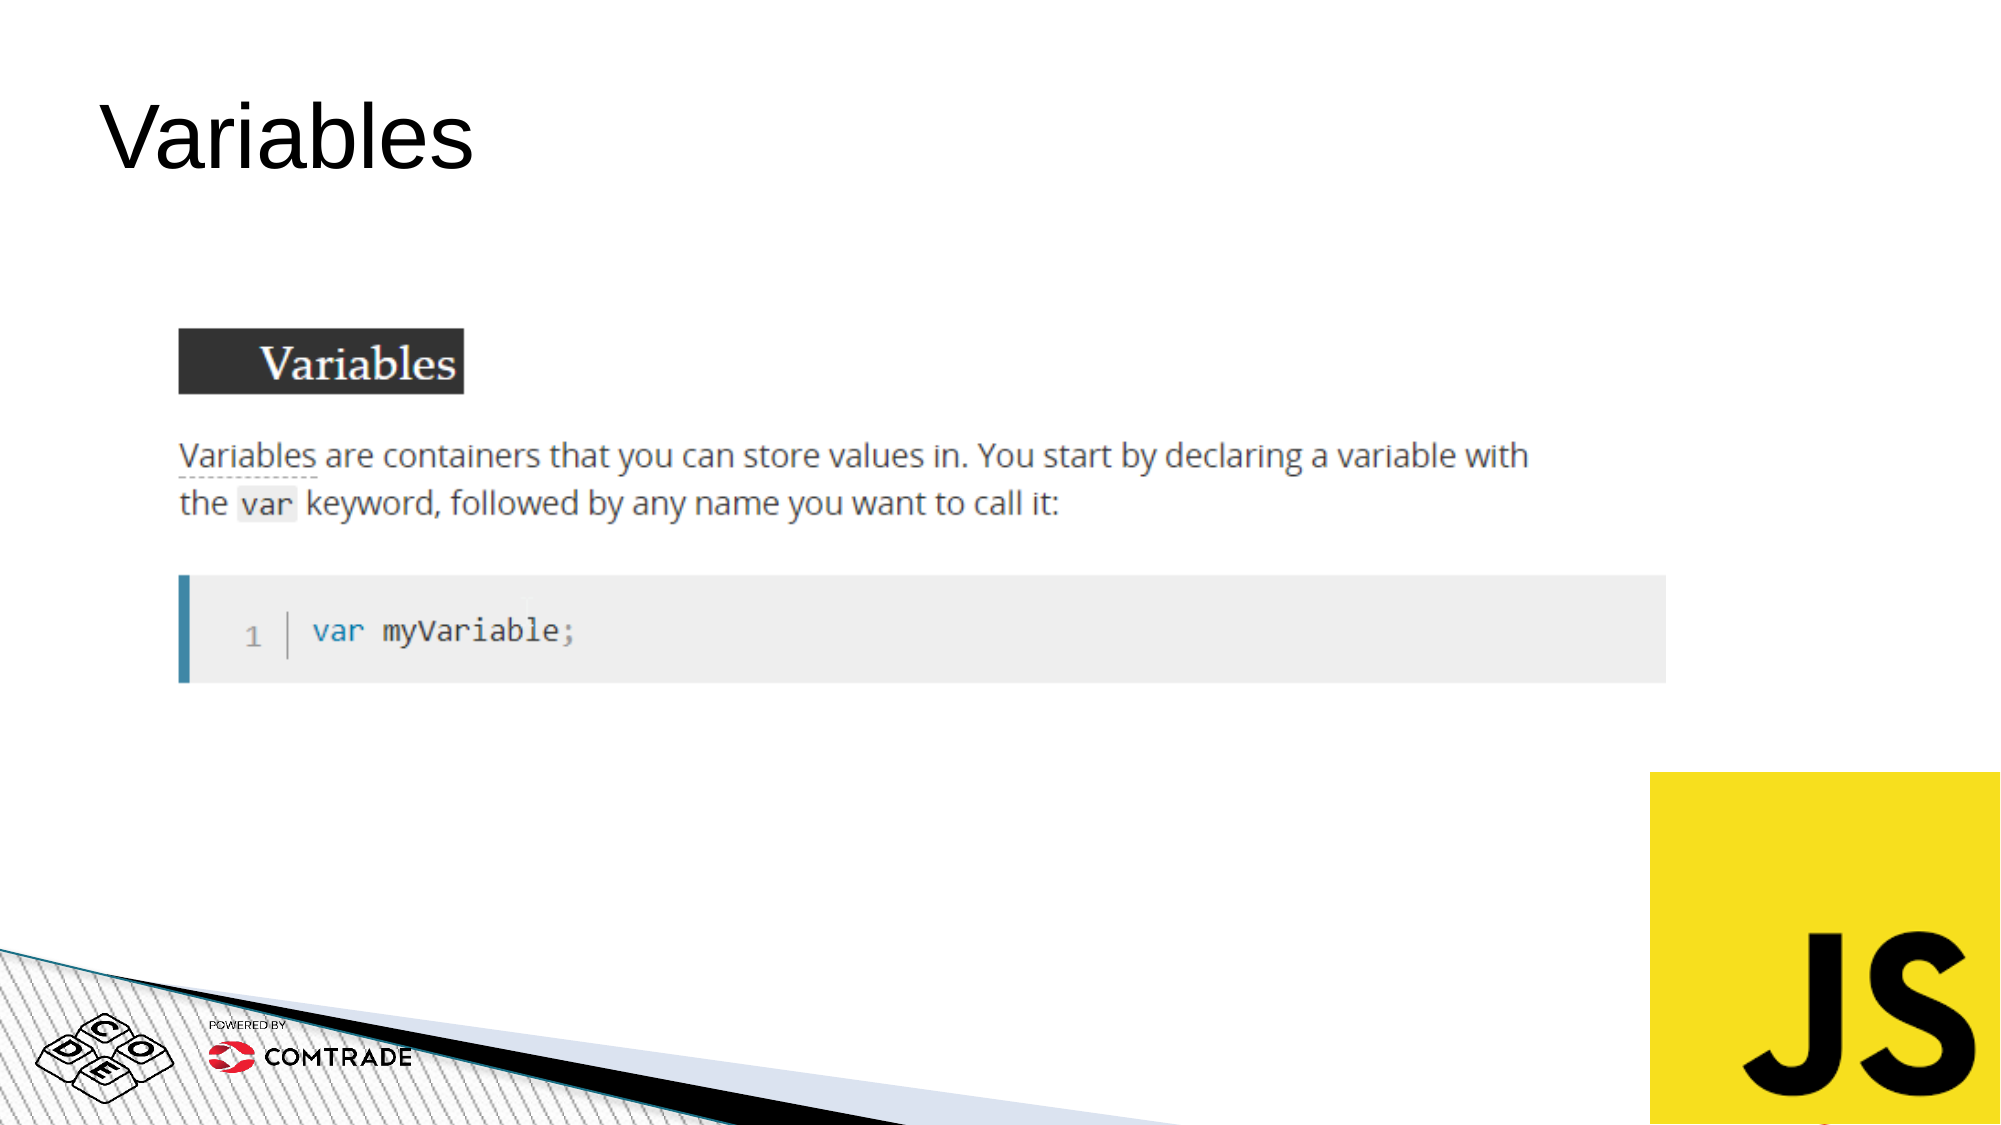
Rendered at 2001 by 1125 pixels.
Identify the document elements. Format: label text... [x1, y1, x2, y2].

picture [0, 952, 724, 1125]
picture [1649, 772, 2001, 1125]
title Variables [99, 44, 1900, 233]
picture [126, 304, 1666, 710]
